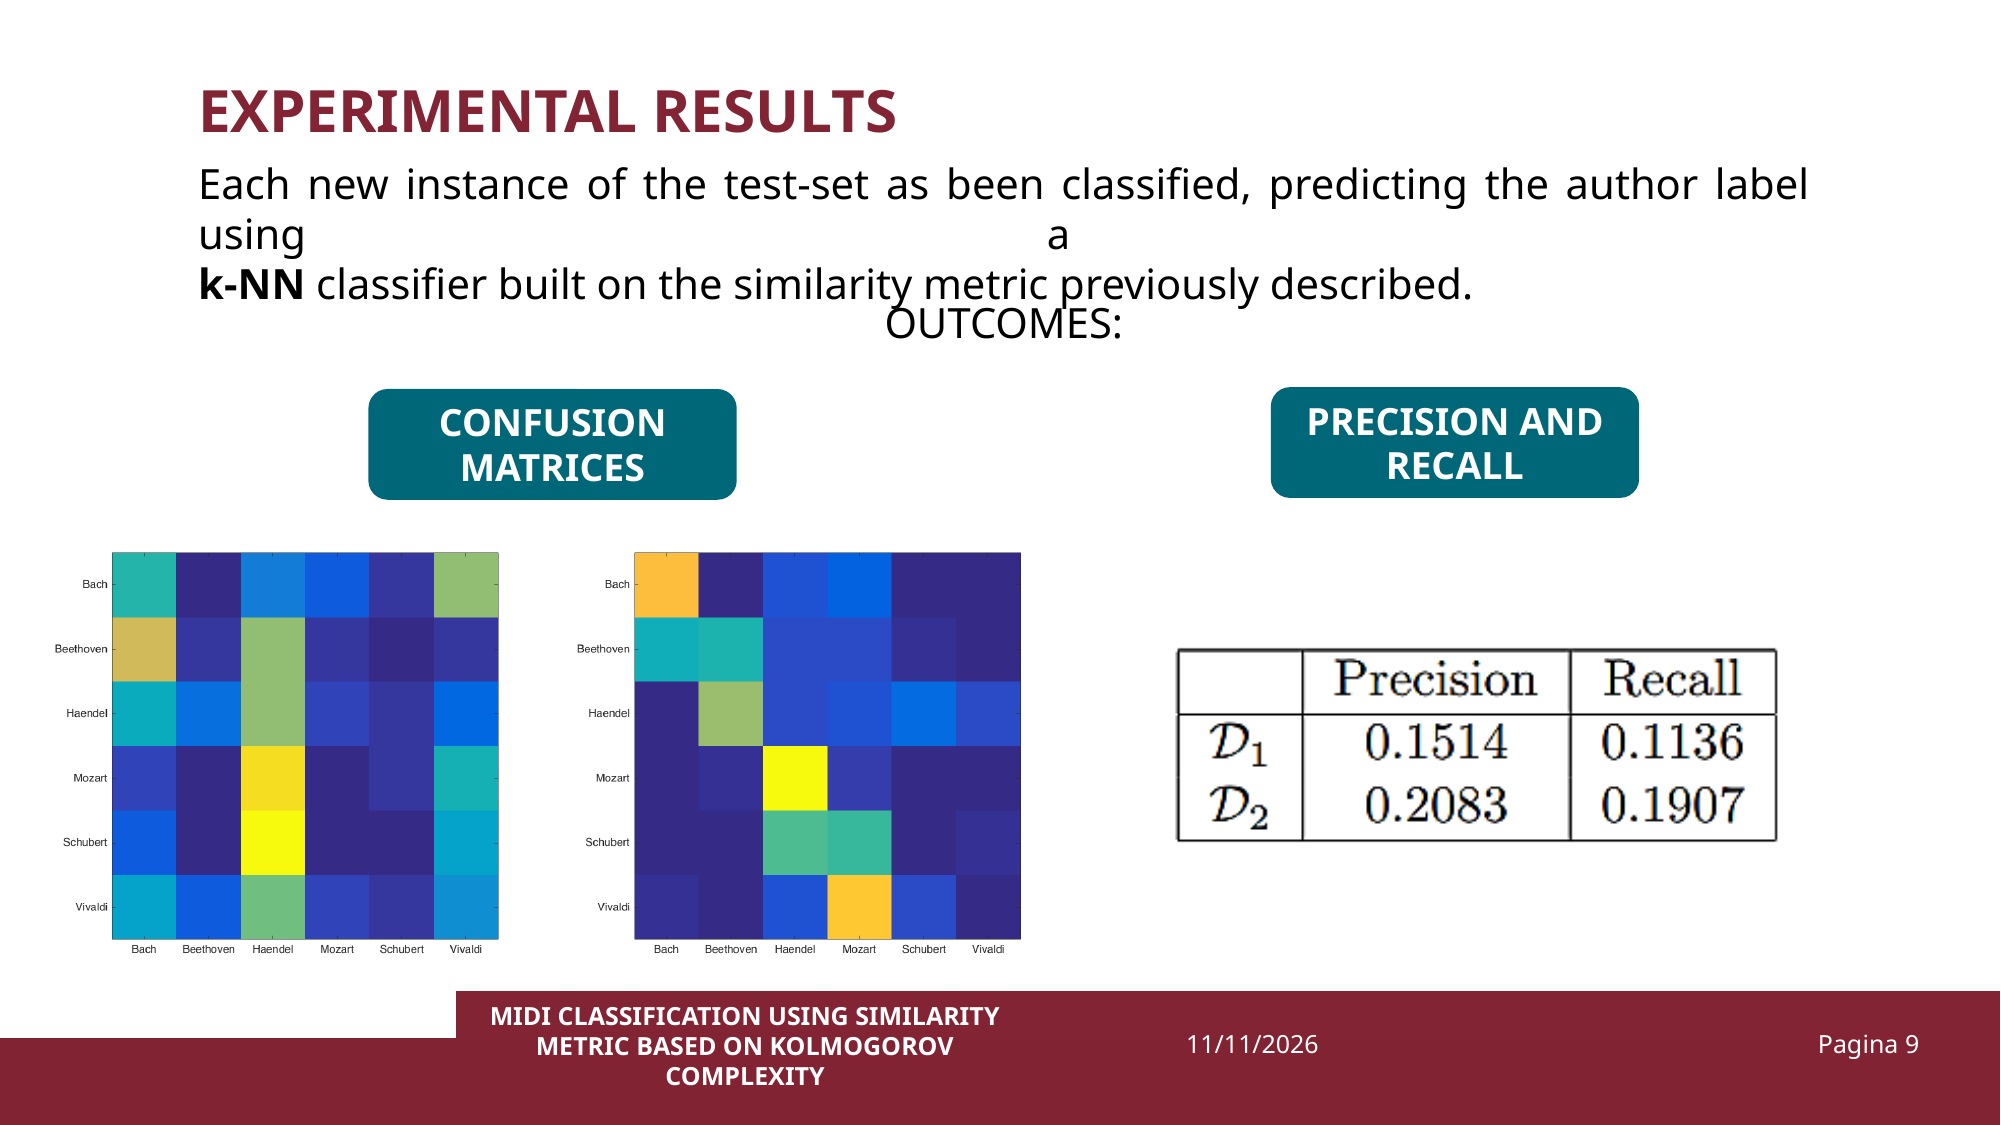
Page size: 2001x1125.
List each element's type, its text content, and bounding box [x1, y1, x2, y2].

text_box Outcomes: [697, 289, 1311, 360]
text_box Confusion Matrices [368, 388, 737, 500]
text_box Precision and recall [1270, 387, 1640, 498]
text_box Each new instance of the test-set as been classified, predicting the author label using a k-NN classifier built on the similarity metric previously described. [183, 149, 1825, 271]
picture [1105, 598, 1863, 891]
text_box Experimental results [183, 66, 1825, 149]
picture [25, 517, 1080, 990]
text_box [0, 991, 2000, 1125]
